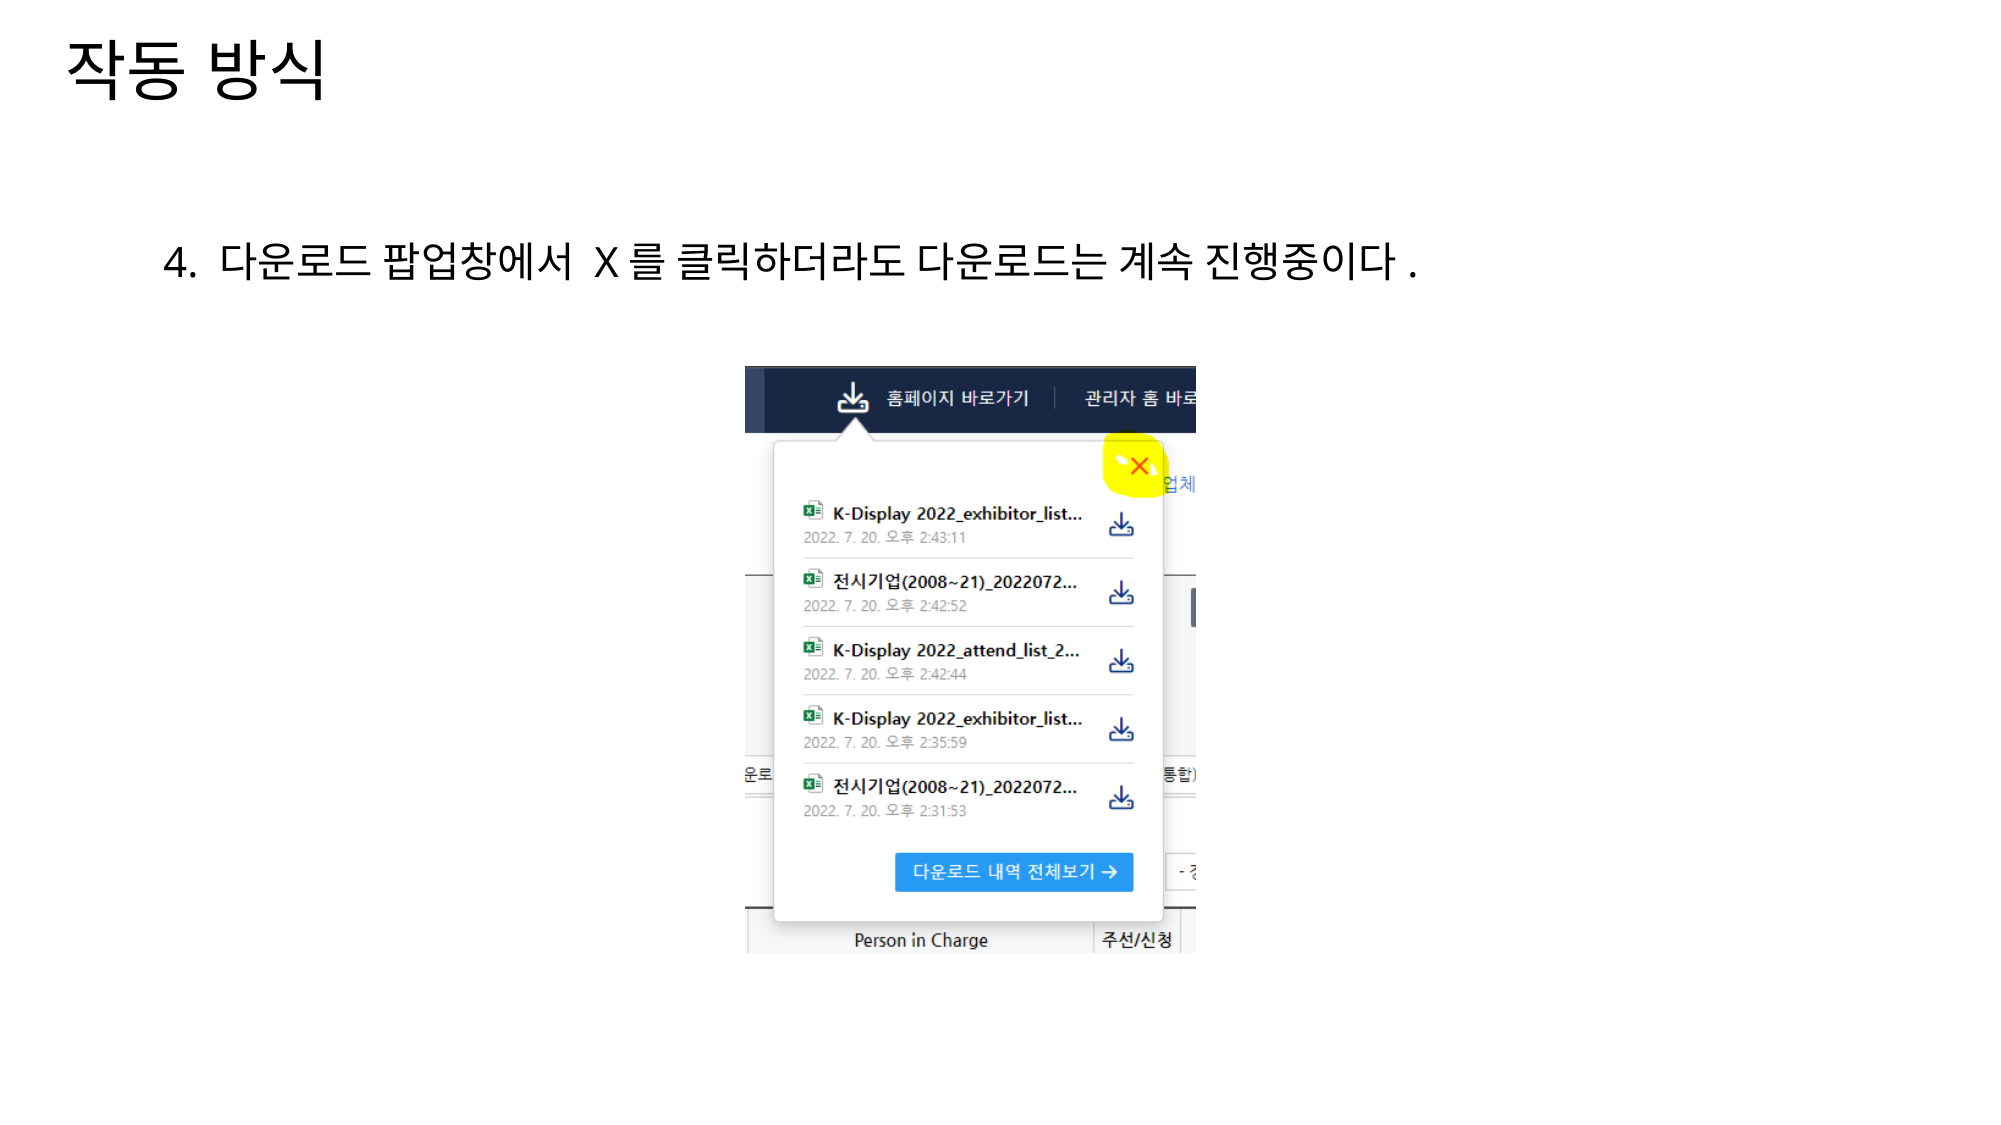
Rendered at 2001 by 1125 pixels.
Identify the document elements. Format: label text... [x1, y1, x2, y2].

title 작동 방식 [50, 0, 1776, 183]
text_box 4. 다운로드 팝업창에서 X를 클릭하더라도 다운로드는 계속 진행중이다. [148, 203, 1839, 294]
picture [745, 366, 1196, 953]
